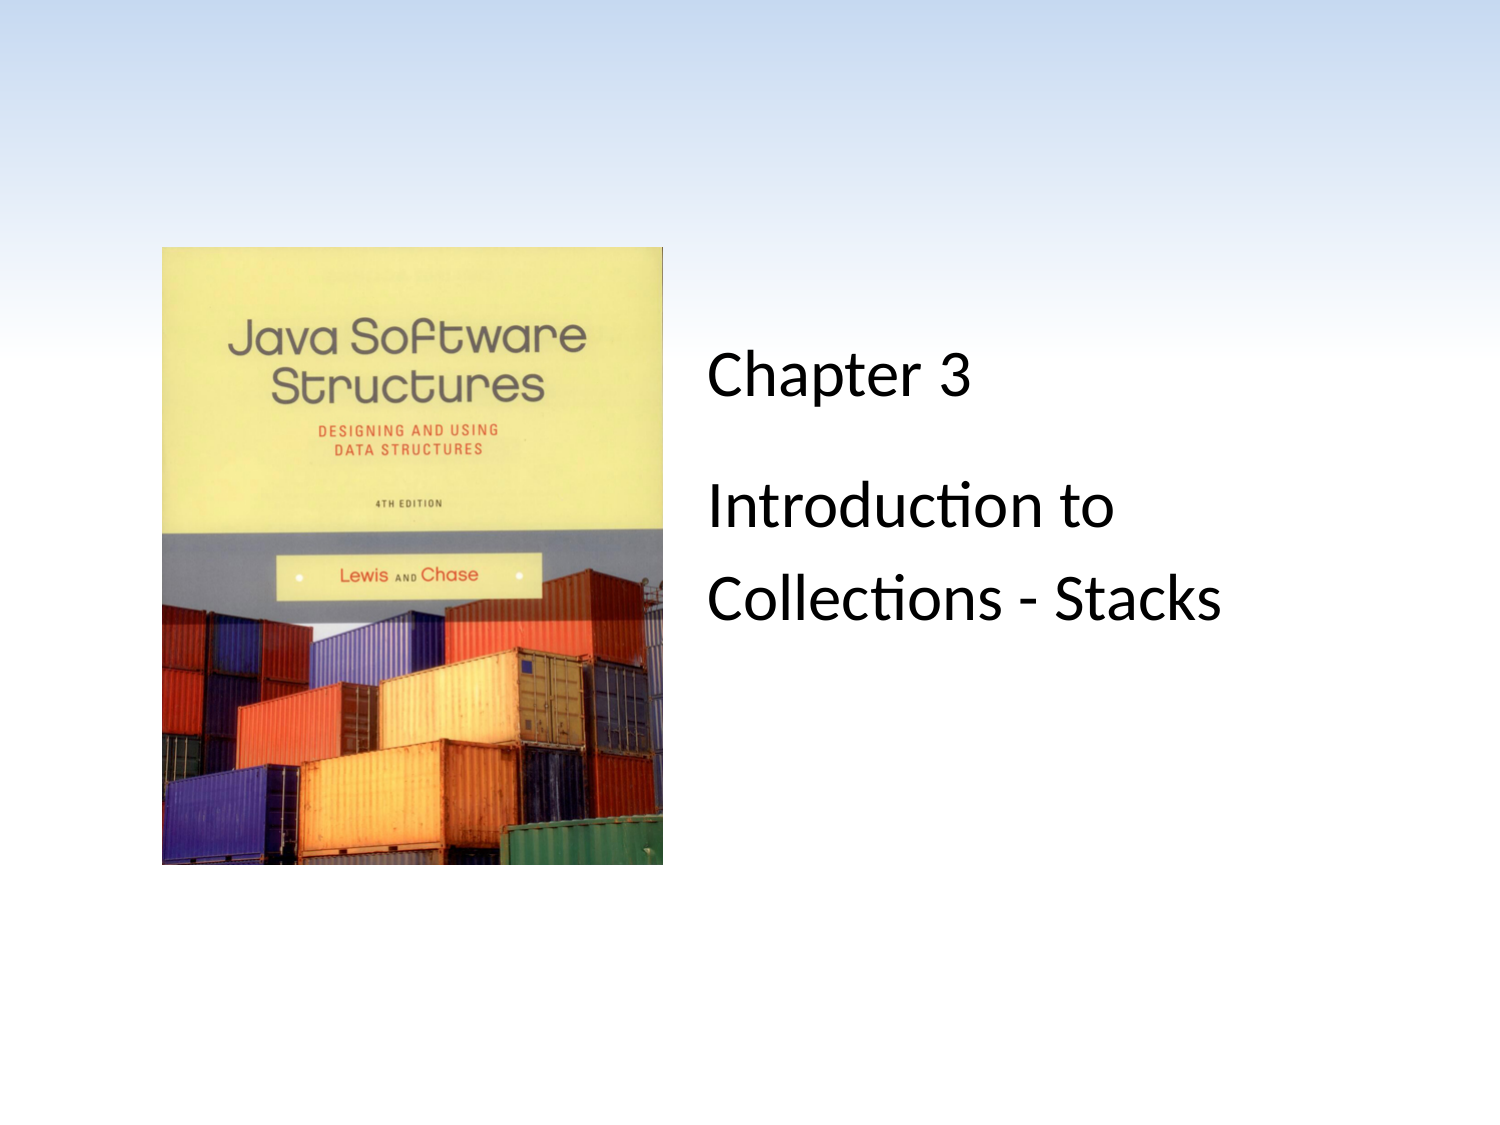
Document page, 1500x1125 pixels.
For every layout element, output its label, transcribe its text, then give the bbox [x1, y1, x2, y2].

subtitle Chapter 3 Introduction to Collections - Stacks [692, 322, 1485, 723]
picture [162, 247, 663, 866]
